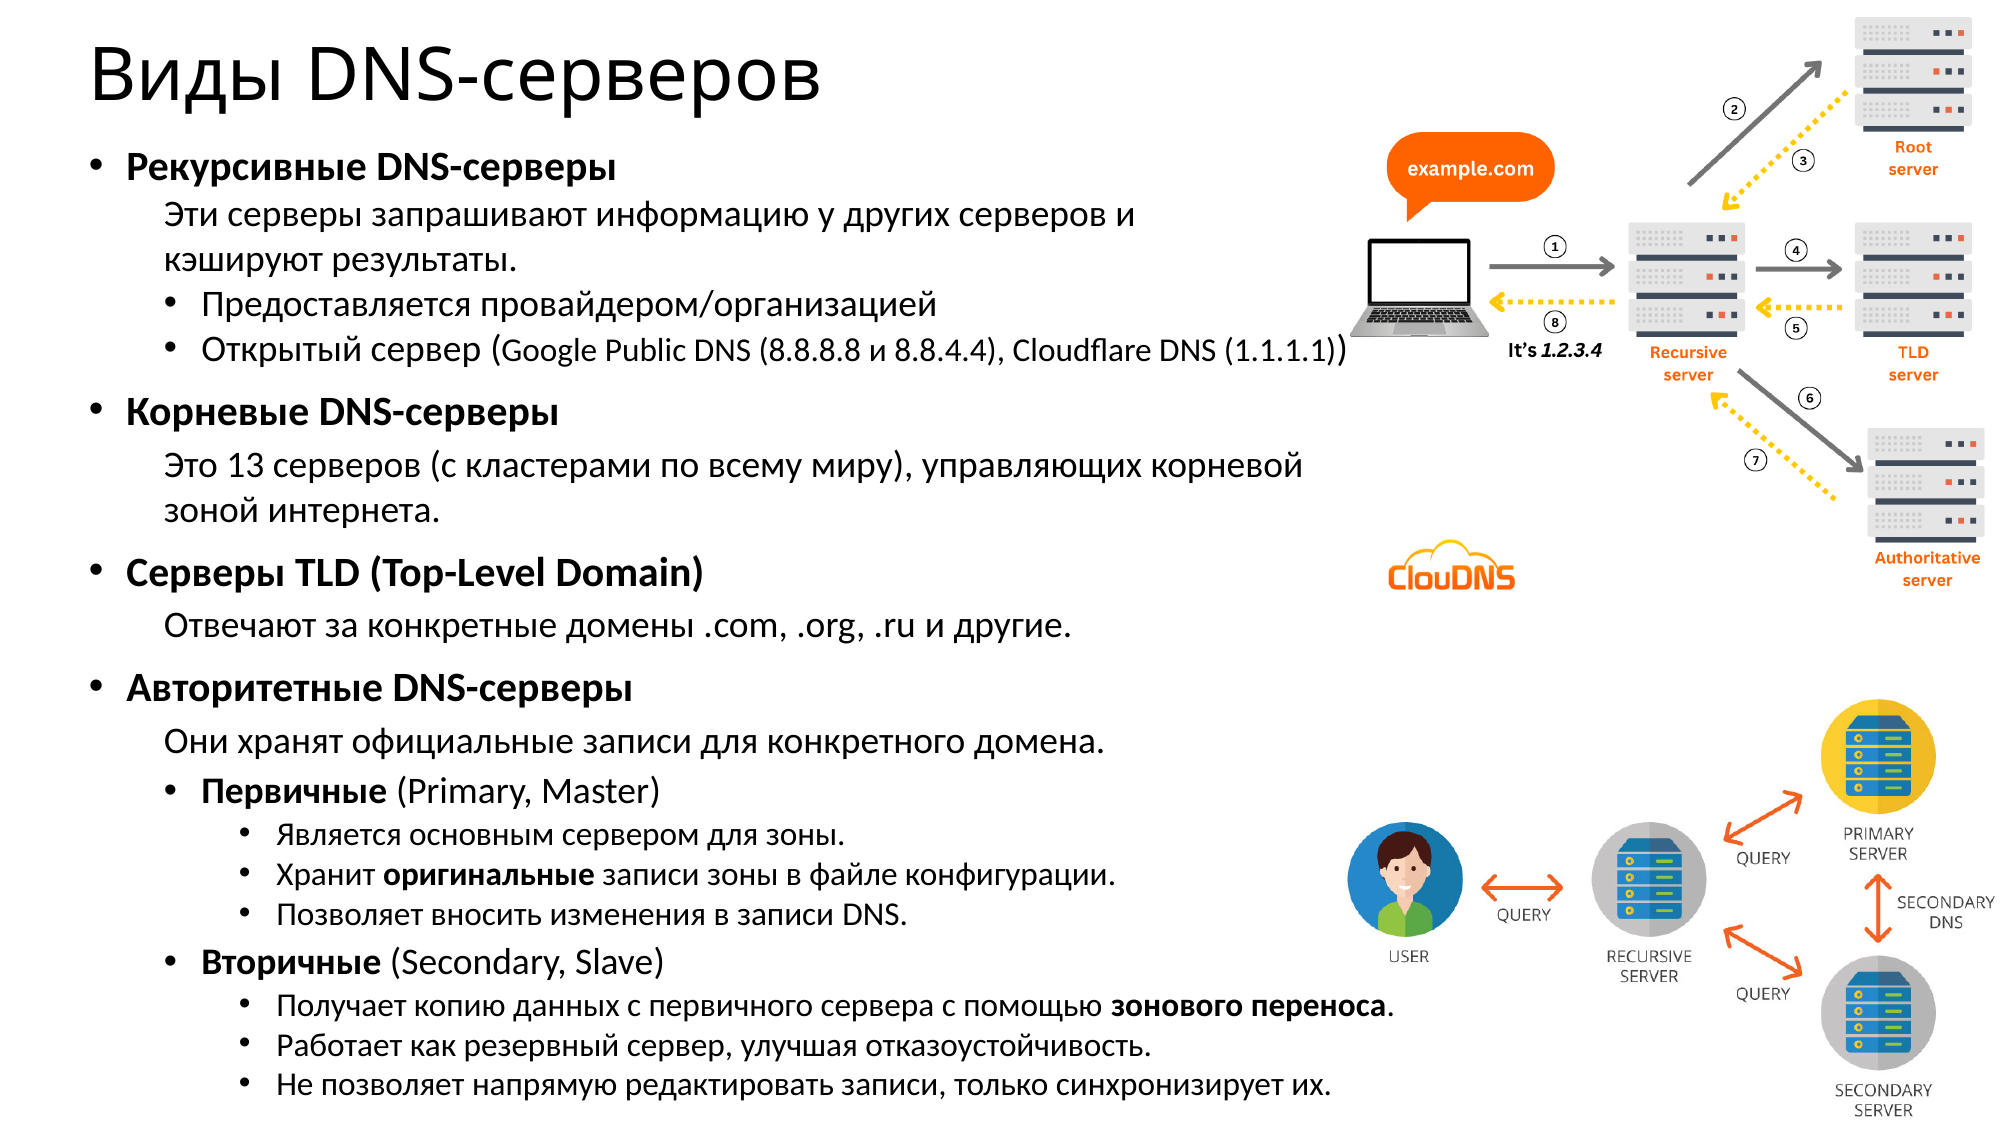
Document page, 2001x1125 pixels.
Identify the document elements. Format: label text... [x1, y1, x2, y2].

title Виды DNS-серверов [73, 28, 982, 126]
list Рекурсивные DNS-серверы Эти серверы запрашивают информацию у других серверов и кэшируют результаты. Предоставляется провайдером/организацией Открытый сервер (Google Public DNS (8.8.8.8 и 8.8.4.4), Cloudflare DNS (1.1.1.1)) Корневые DNS-серверы Это 13 серверов (с кластерами по всему миру), управляющих корневой зоной интернета. Серверы TLD (Top-Level Domain) Отвечают за конкретные домены .com, .org, .ru и другие. Авторитетные DNS-серверы Они хранят официальные записи для конкретного домена. Первичные (Primary, Master) Является основным сервером для зоны. Хранит оригинальные записи зоны в файле конфигурации. Позволяет вносить изменения в записи DNS. Вторичные (Secondary, Slave) Получает копию данных с первичного сервера с помощью зонового переноса. Работает как резервный сервер, улучшая отказоустойчивость. Не позволяет напрямую редактировать записи, только синхронизирует их. [73, 131, 1421, 1113]
picture [1341, 0, 2000, 598]
picture [1341, 693, 2000, 1125]
